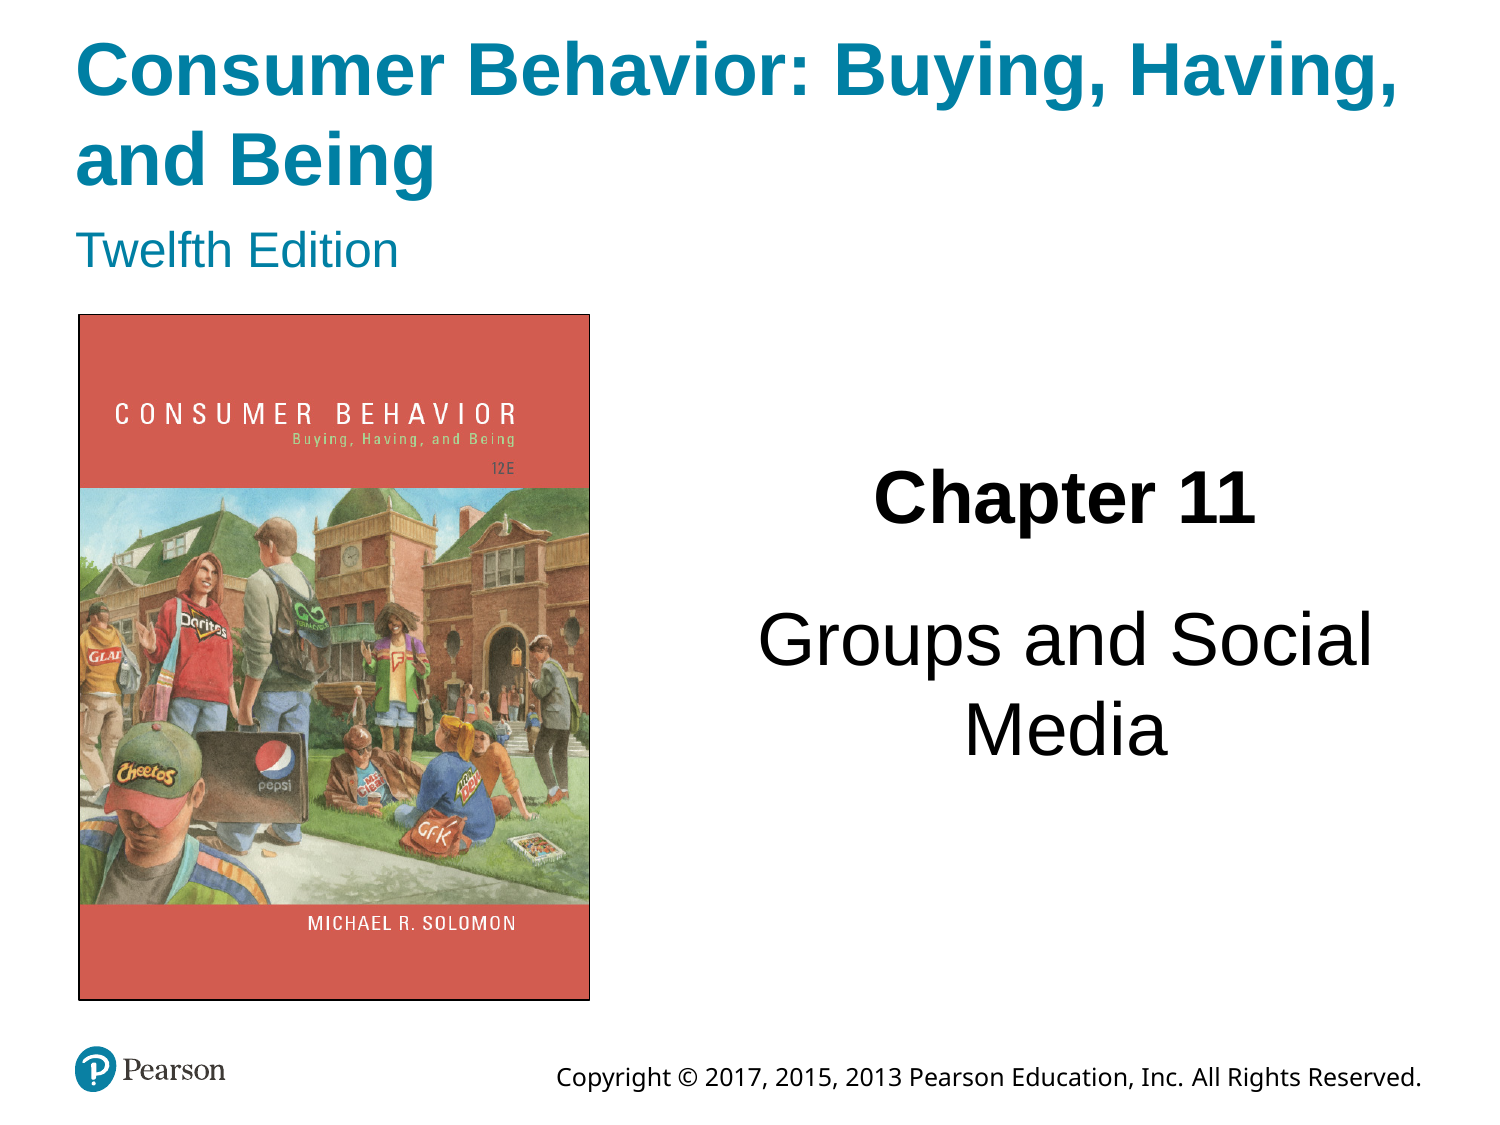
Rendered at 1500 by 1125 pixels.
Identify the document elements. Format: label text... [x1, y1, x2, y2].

list Copyright © 2017, 2015, 2013 Pearson Education, Inc. All Rights Reserved. [437, 1053, 1423, 1091]
list Groups and Social Media [731, 590, 1400, 963]
list Twelfth Edition [75, 217, 1425, 275]
list Chapter 11 [731, 362, 1400, 539]
picture [79, 315, 589, 1000]
title Consumer Behavior: Buying, Having, and Being [75, 34, 1450, 200]
